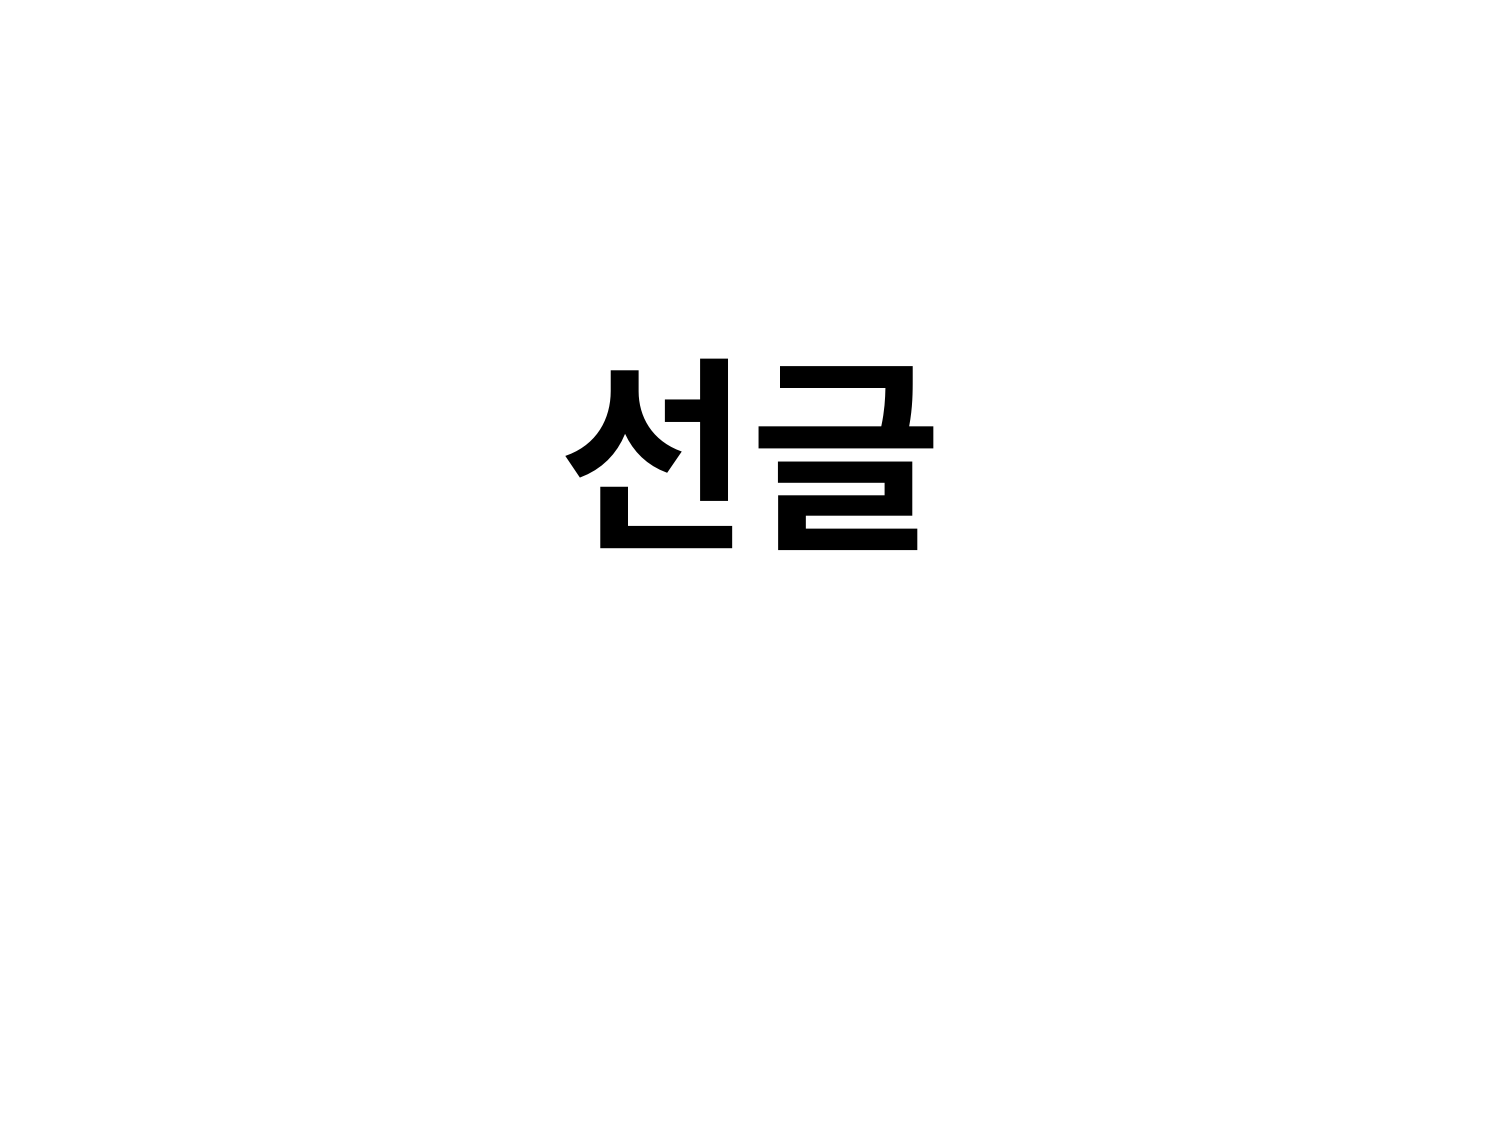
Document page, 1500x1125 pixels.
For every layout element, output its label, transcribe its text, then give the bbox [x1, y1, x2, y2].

text_box 선글 [543, 317, 957, 583]
